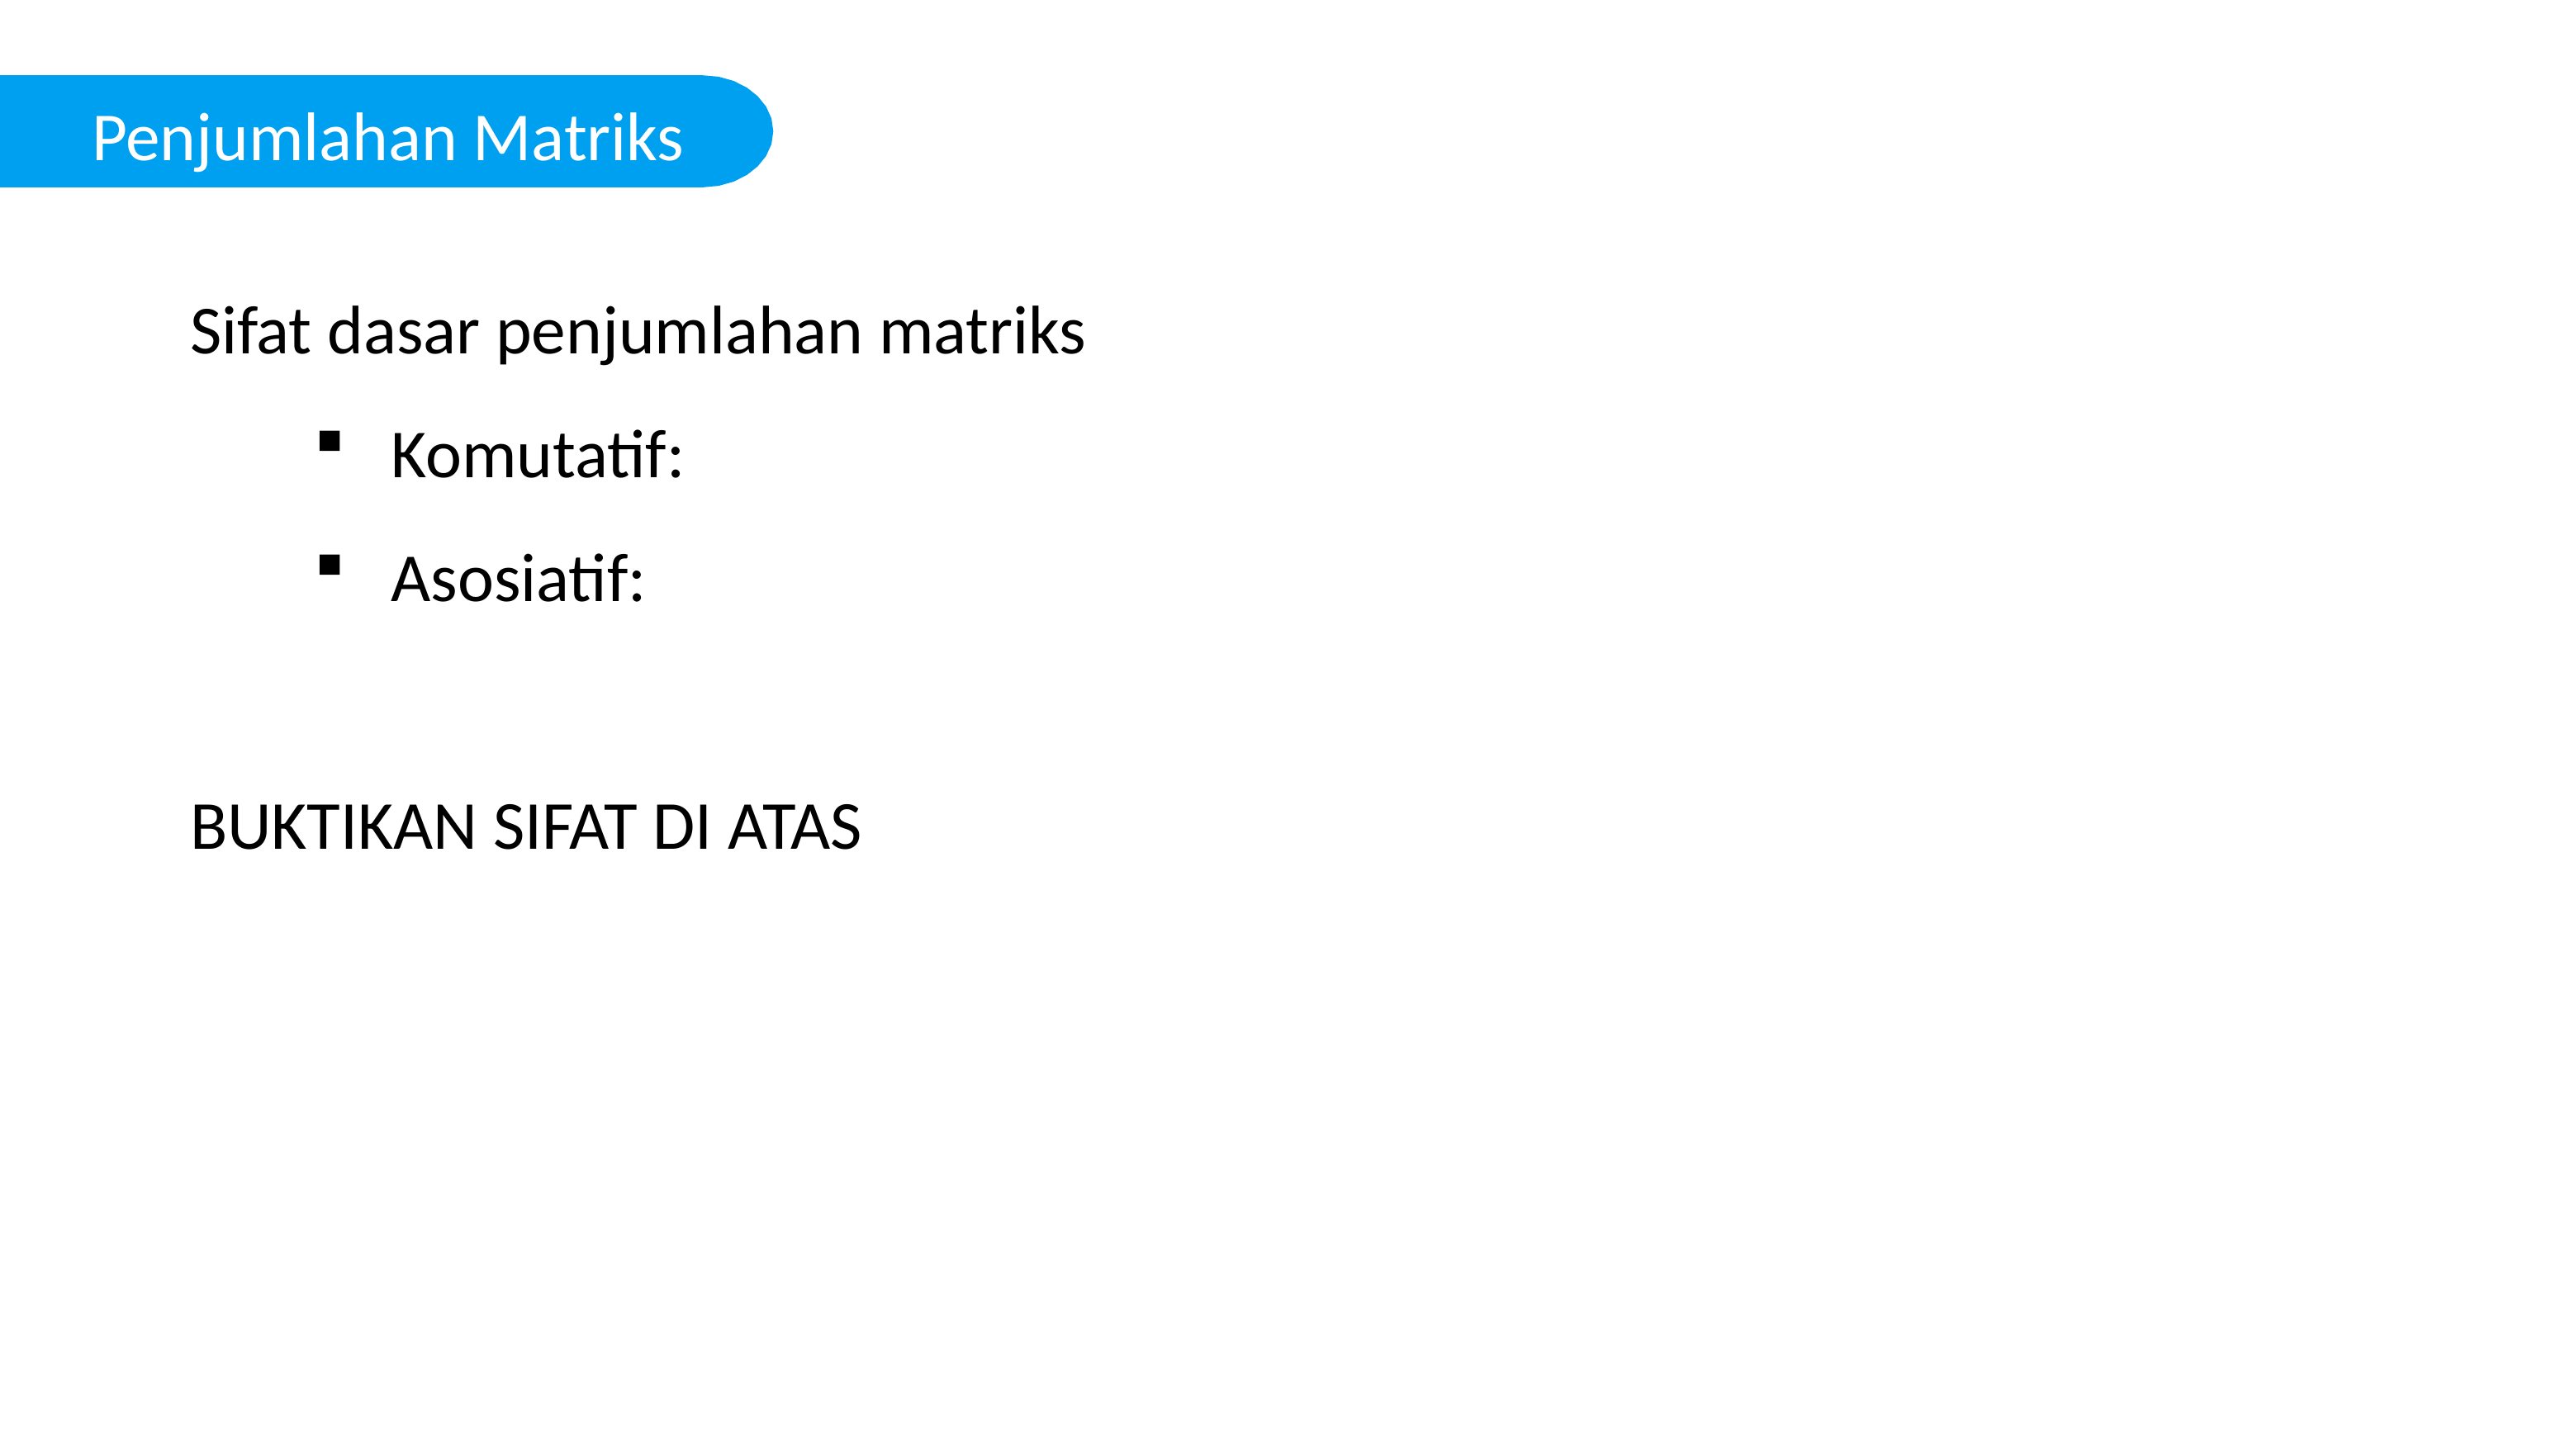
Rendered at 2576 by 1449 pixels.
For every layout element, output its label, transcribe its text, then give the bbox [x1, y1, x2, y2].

text_box Penjumlahan Matriks [90, 90, 1392, 175]
text_box [0, 75, 750, 187]
